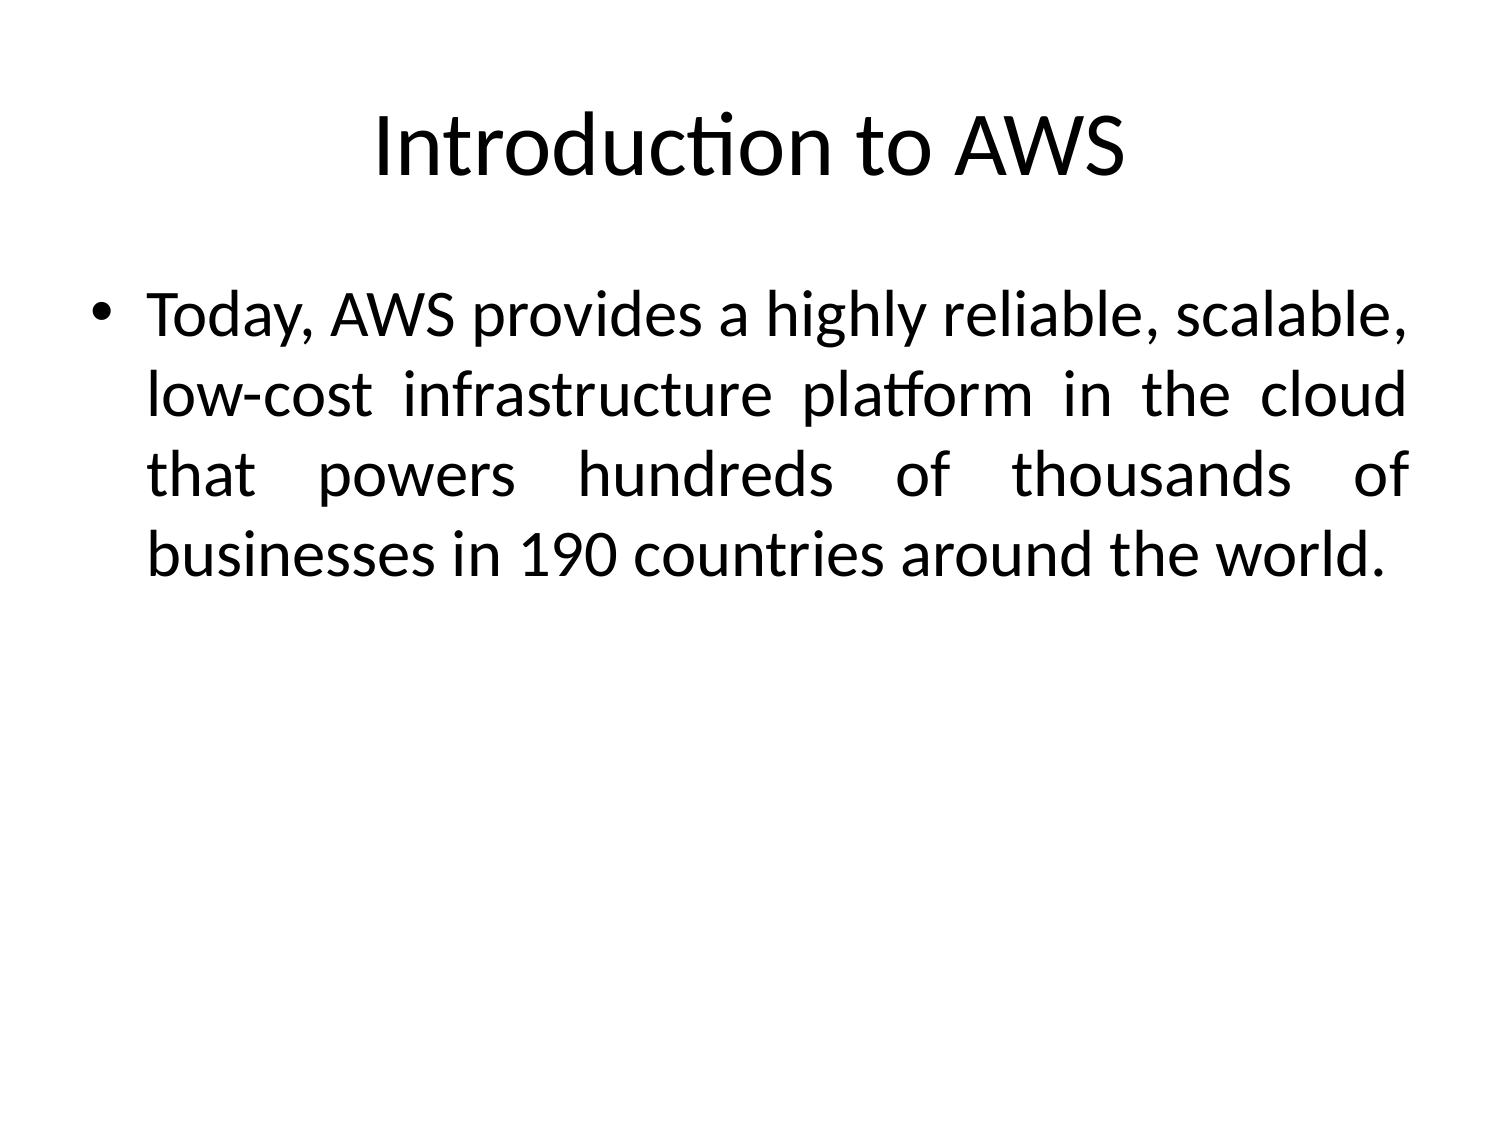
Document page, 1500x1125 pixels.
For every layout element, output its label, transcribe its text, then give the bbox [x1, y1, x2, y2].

list Today, AWS provides a highly reliable, scalable, low-cost infrastructure platform in the cloud that powers hundreds of thousands of businesses in 190 countries around the world. [75, 262, 1425, 1005]
title Introduction to AWS [75, 45, 1425, 233]
